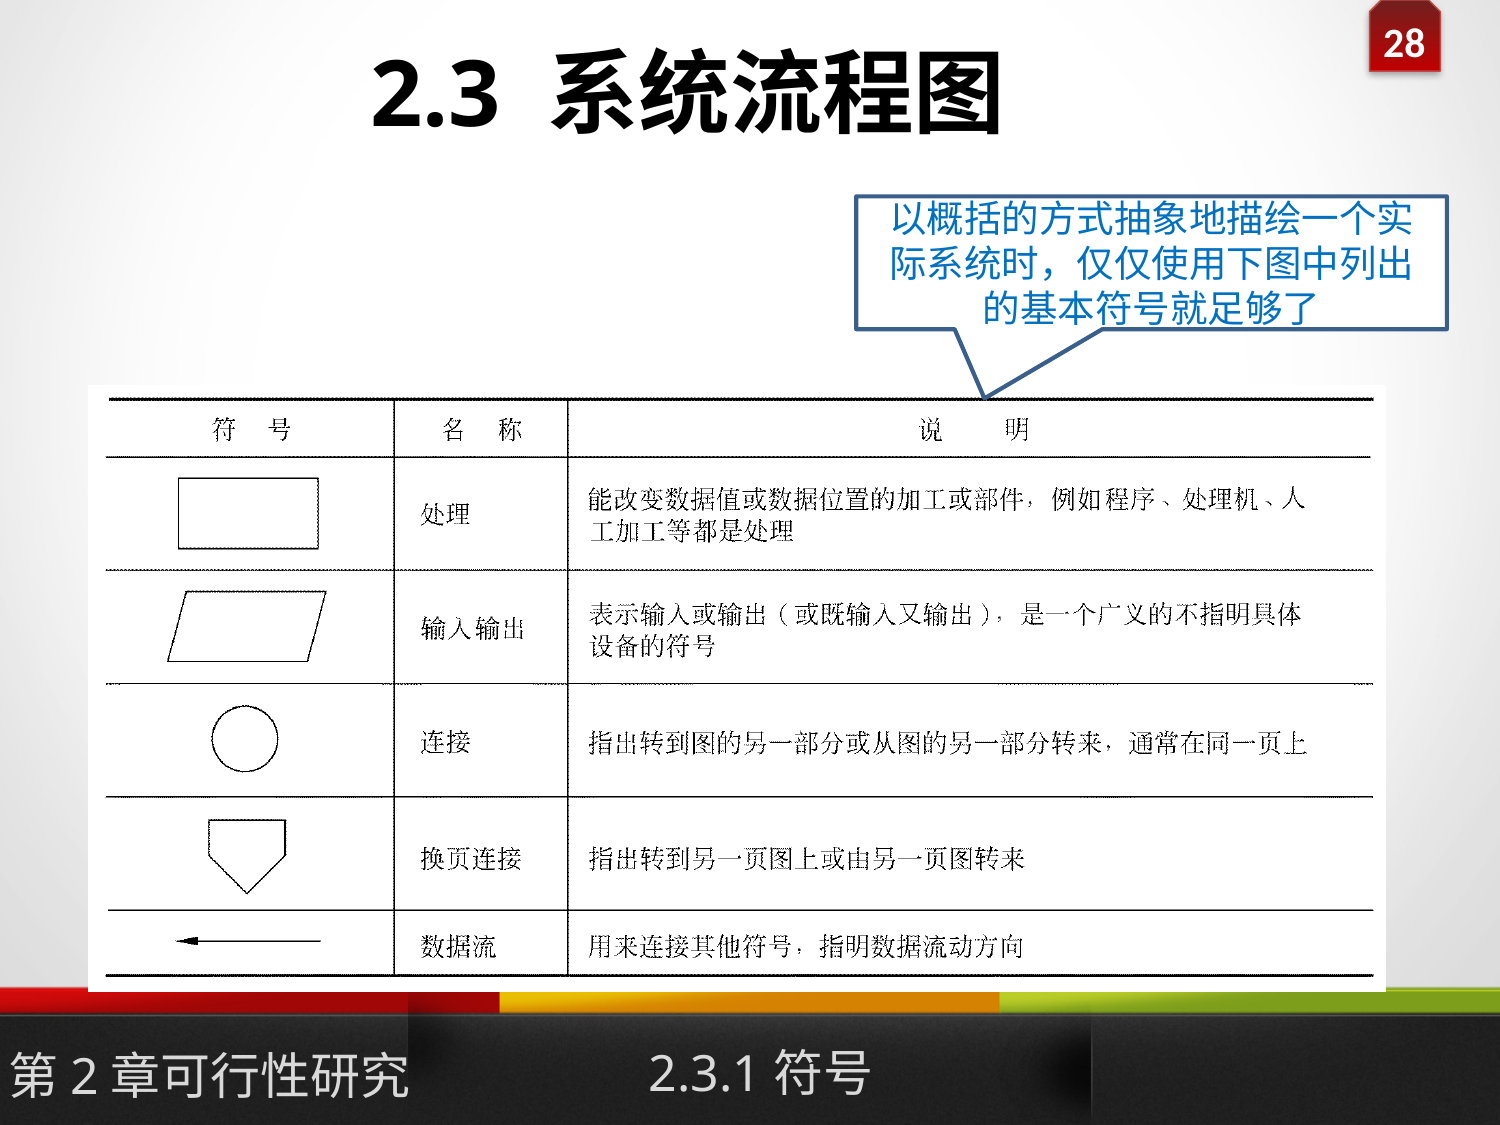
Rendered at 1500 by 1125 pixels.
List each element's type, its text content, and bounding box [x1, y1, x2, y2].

title 2.3 系统流程图 [13, 0, 1364, 184]
text_box 第2章可行性研究 [0, 1035, 437, 1114]
text_box 2.3.1符号 [466, 1032, 1056, 1111]
text_box 以概括的方式抽象地描绘一个实际系统时，仅仅使用下图中列出的基本符号就足够了 [854, 194, 1449, 383]
picture [0, 0, 1500, 1125]
